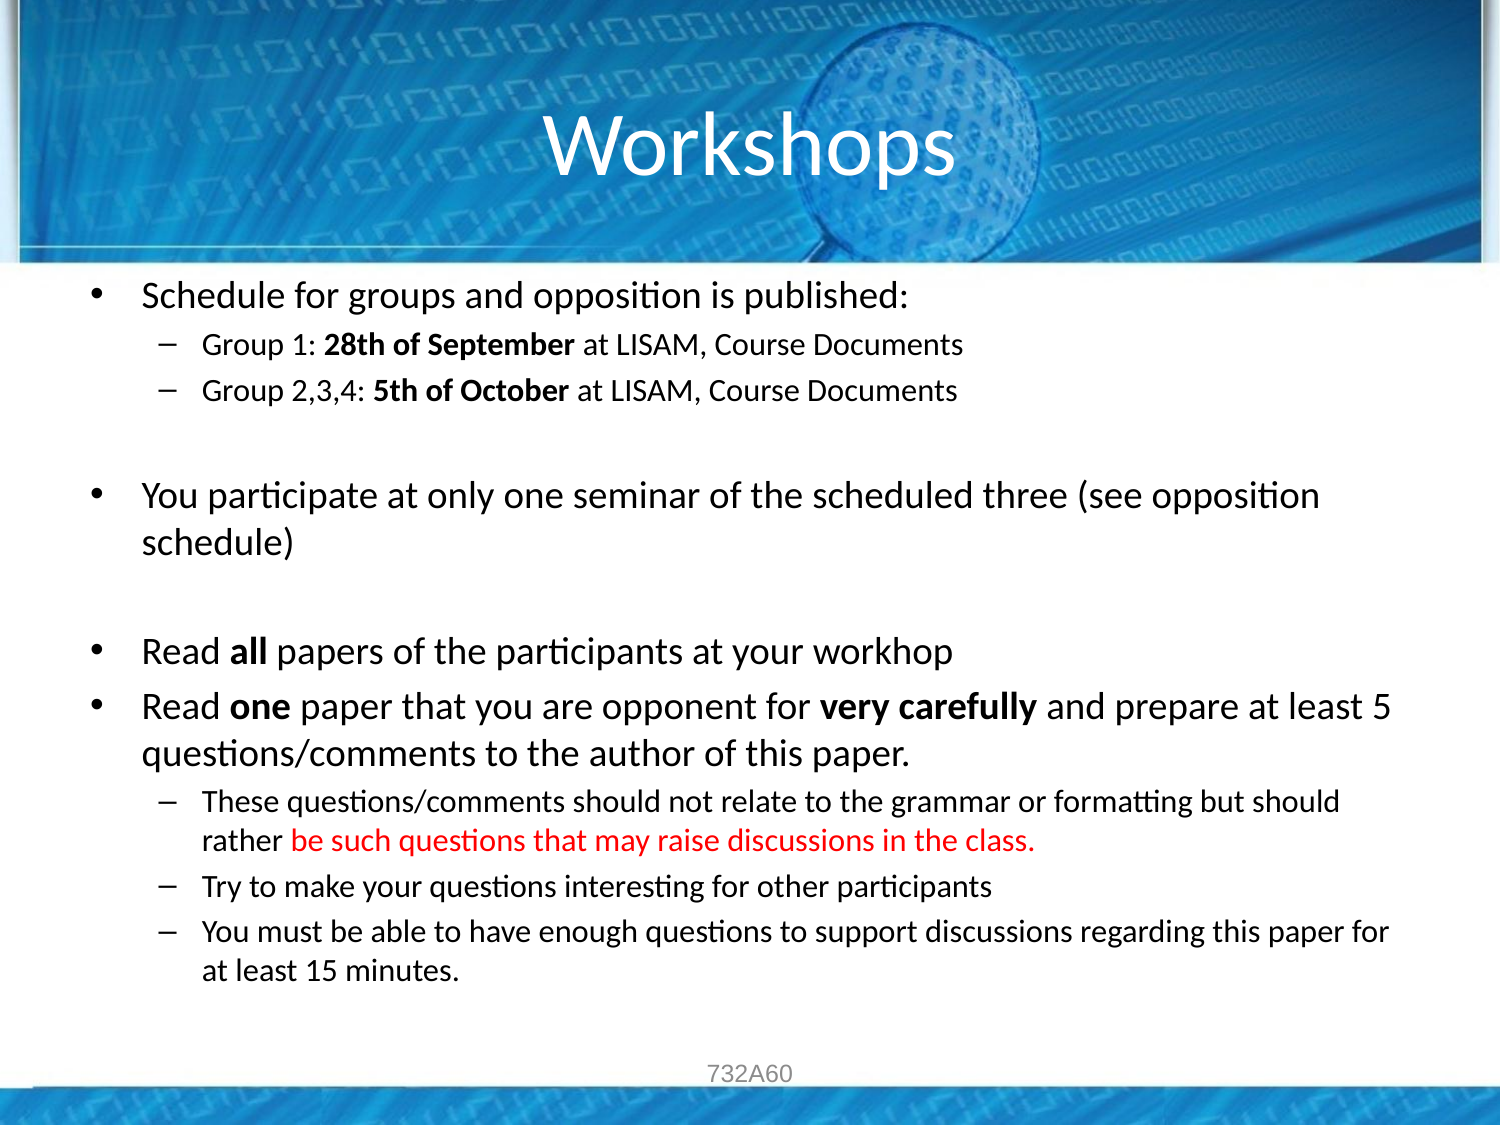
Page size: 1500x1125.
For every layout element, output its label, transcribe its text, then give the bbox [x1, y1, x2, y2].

list Schedule for groups and opposition is published: Group 1: 28th of September at LISAM, Course Documents Group 2,3,4: 5th of October at LISAM, Course Documents You participate at only one seminar of the scheduled three (see opposition schedule) Read all papers of the participants at your workhop Read one paper that you are opponent for very carefully and prepare at least 5 questions/comments to the author of this paper. These questions/comments should not relate to the grammar or formatting but should rather be such questions that may raise discussions in the class. Try to make your questions interesting for other participants You must be able to have enough questions to support discussions regarding this paper for at least 15 minutes. [75, 262, 1425, 1005]
title Workshops [75, 45, 1425, 233]
picture [0, 0, 1500, 1125]
footer 732A60 [512, 1042, 988, 1103]
